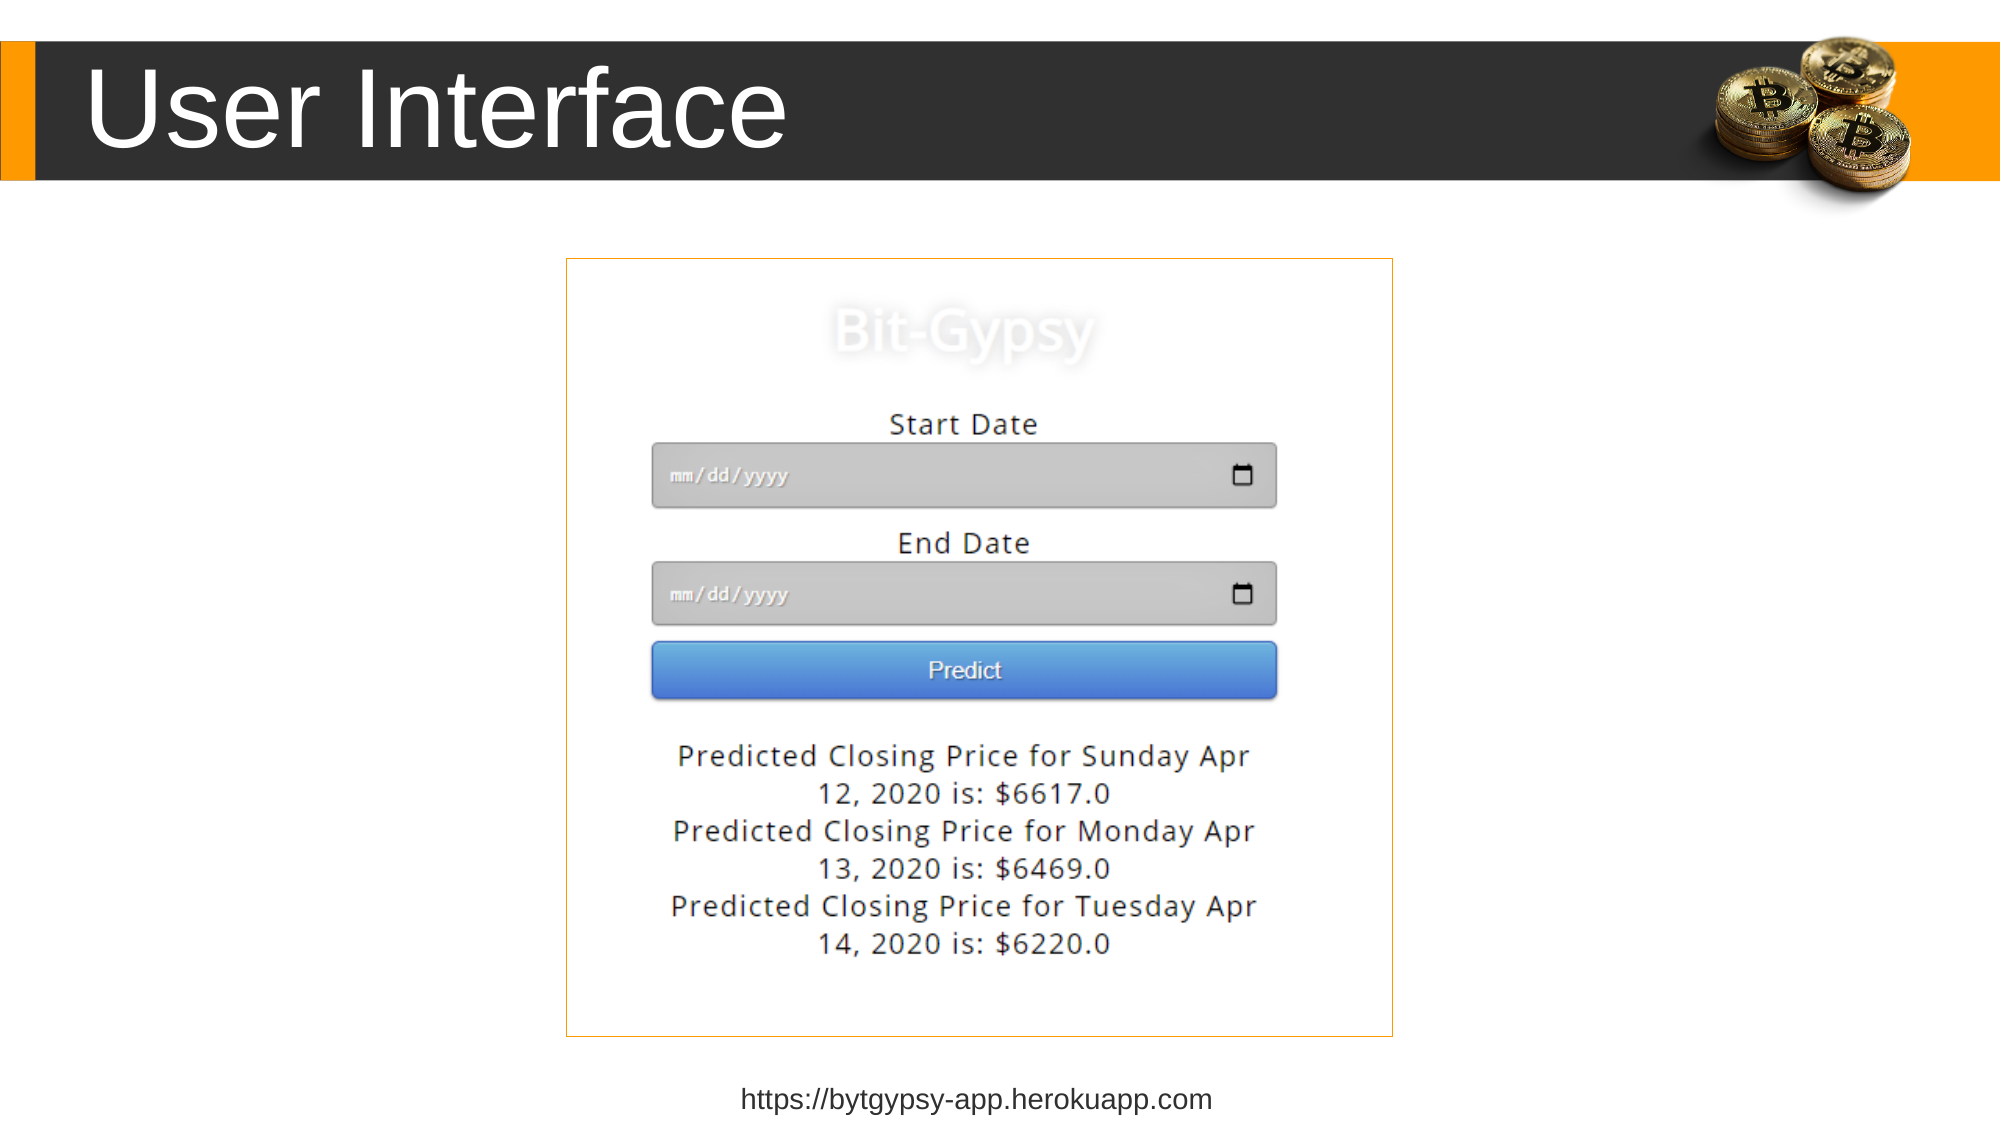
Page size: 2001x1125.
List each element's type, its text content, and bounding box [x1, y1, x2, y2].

picture [565, 258, 1393, 1037]
list User Interface [69, 51, 1524, 171]
text_box https://bytgypsy-app.herokuapp.com [725, 1073, 1509, 1123]
picture [1673, 32, 1913, 222]
